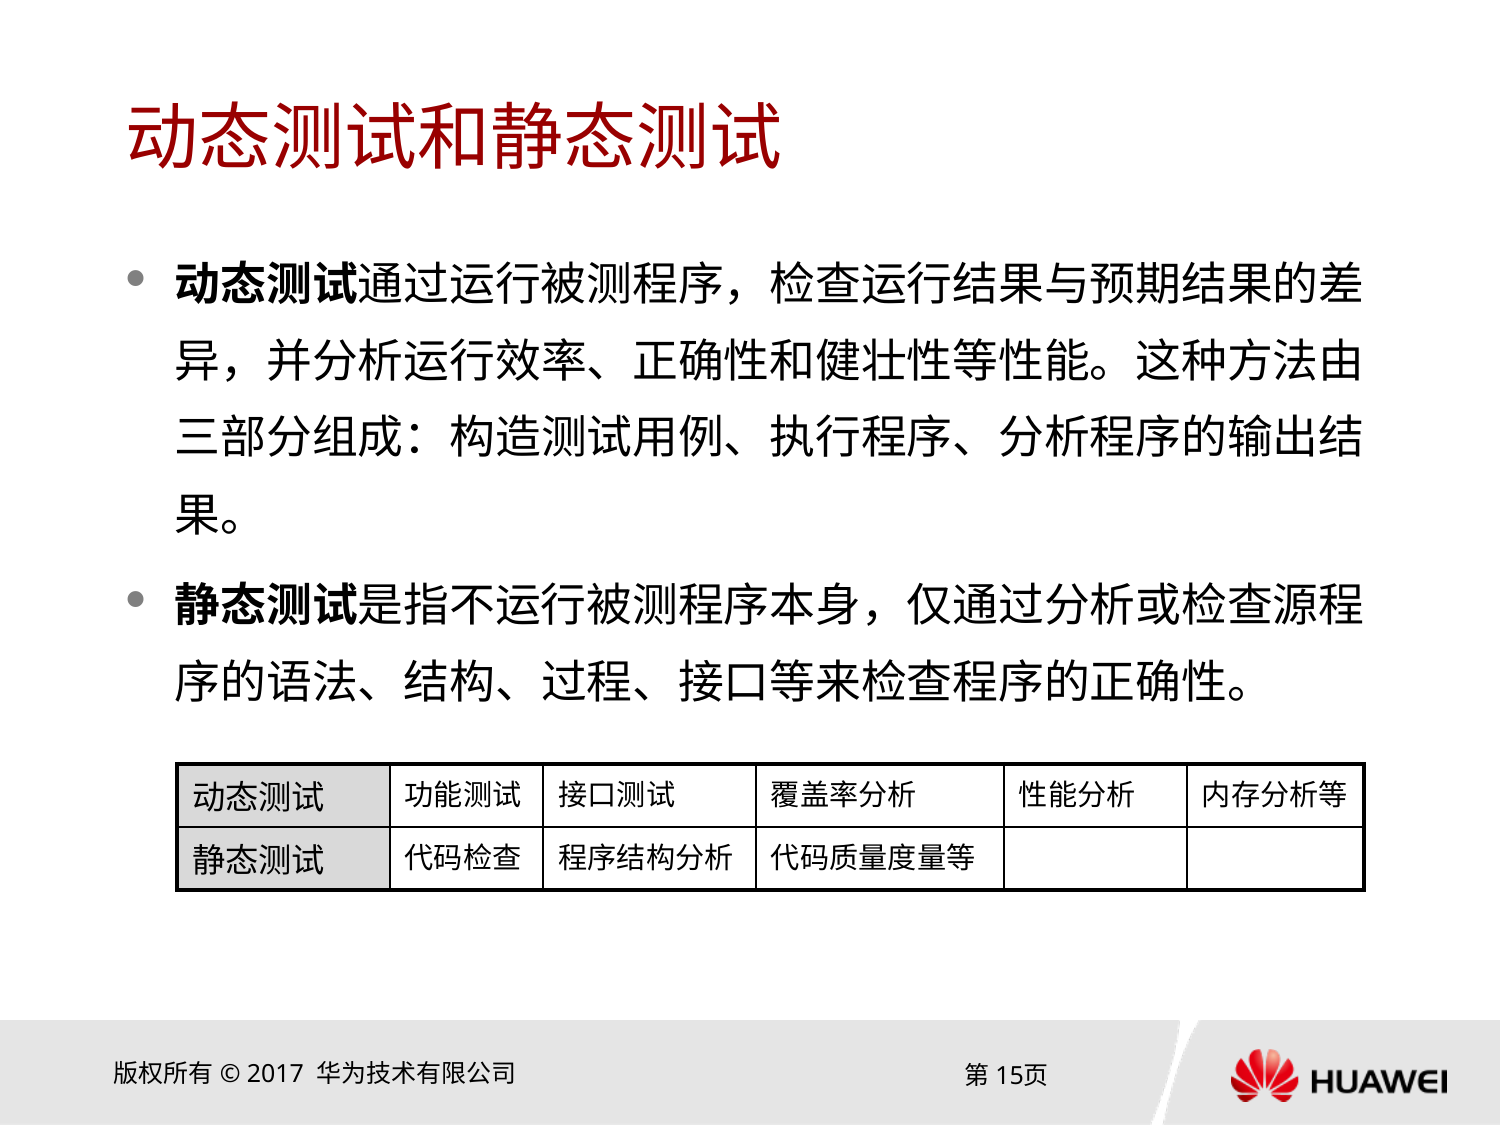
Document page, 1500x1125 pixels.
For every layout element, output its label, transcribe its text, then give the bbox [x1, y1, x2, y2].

table_cell [1188, 828, 1362, 888]
table_cell 代码质量度量等 [757, 828, 1003, 888]
table_cell [1005, 828, 1186, 888]
table_cell 程序结构分析 [544, 828, 755, 888]
table_header 内存分析等 [1188, 766, 1362, 826]
title 动态测试和静态测试 [111, 63, 1378, 207]
list 动态测试通过运行被测程序，检查运行结果与预期结果的差异，并分析运行效率、正确性和健壮性等性能。这种方法由三部分组成：构造测试用例、执行程序、分析程序的输出结果。 静态测试是指不运行被测程序本身，仅通过分析或检查源程序的语法、结构、过程、接口等来检查程序的正确性。 [111, 225, 1412, 870]
table_header 接口测试 [544, 766, 755, 826]
picture [0, 1020, 1500, 1125]
table_cell 静态测试 [179, 828, 389, 888]
table_header 性能分析 [1005, 766, 1186, 826]
table_header 覆盖率分析 [757, 766, 1003, 826]
table_cell 代码检查 [391, 828, 542, 888]
table_header 动态测试 [179, 766, 389, 826]
table_header 功能测试 [391, 766, 542, 826]
